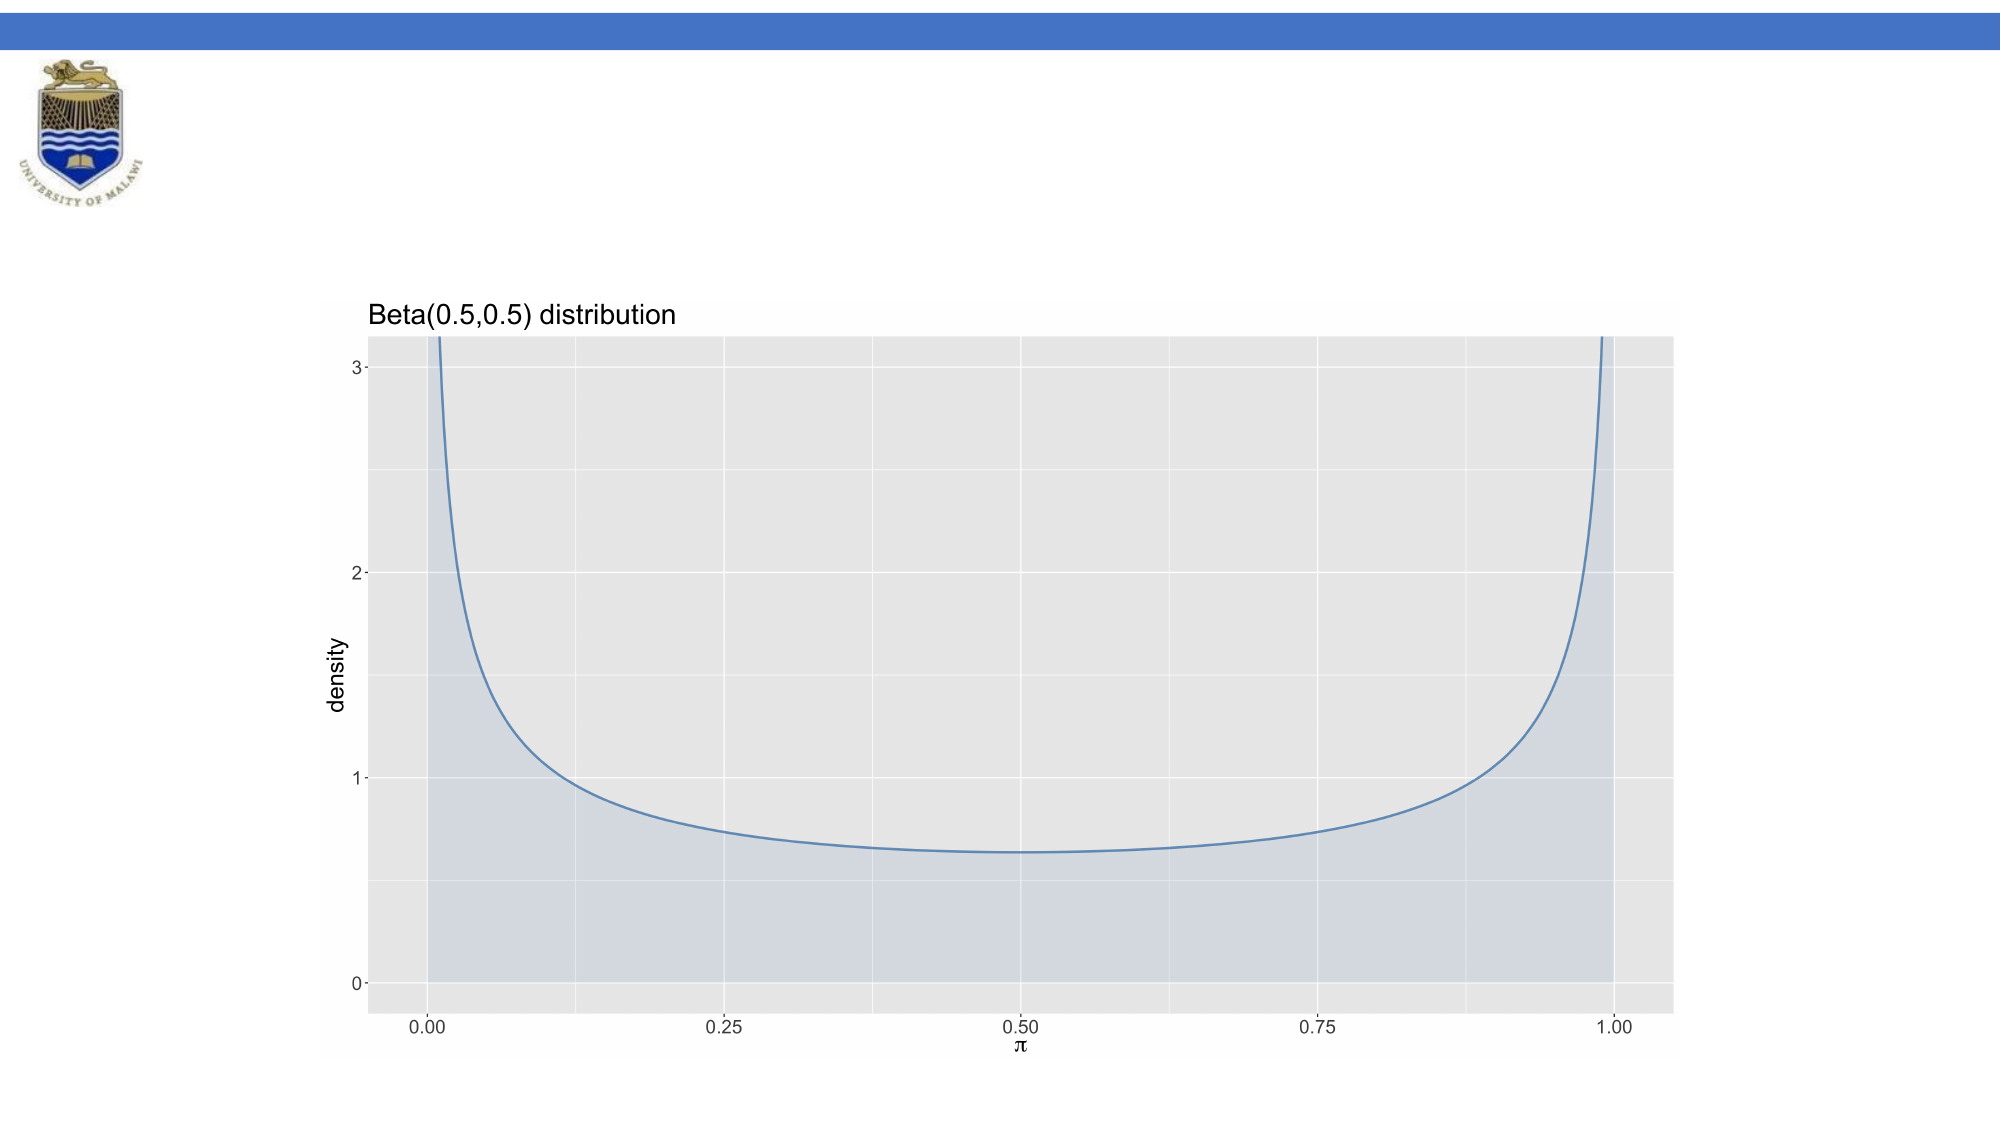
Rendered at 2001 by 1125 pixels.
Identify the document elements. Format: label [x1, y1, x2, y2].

picture [19, 59, 143, 207]
picture [320, 297, 1680, 1063]
